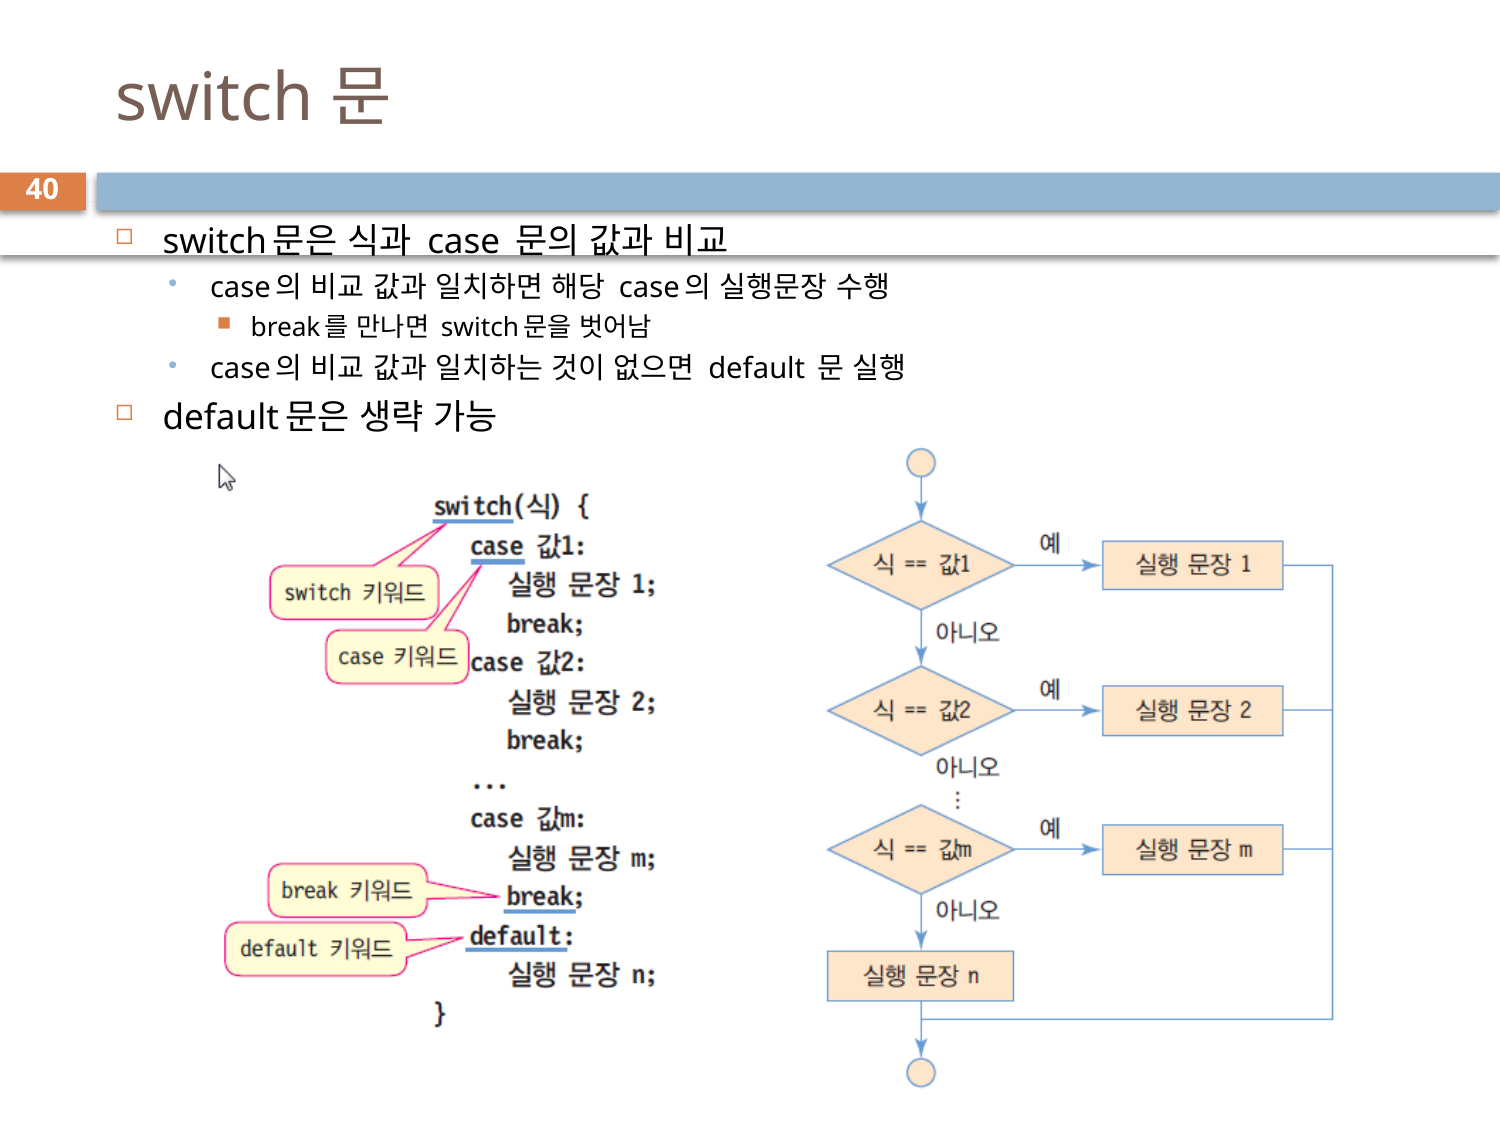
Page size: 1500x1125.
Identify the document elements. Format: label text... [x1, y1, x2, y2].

picture [206, 440, 1359, 1095]
list switch문은 식과 case 문의 값과 비교 case의 비교 값과 일치하면 해당 case의 실행문장 수행 break를 만나면 switch문을 벗어남 case의 비교 값과 일치하는 것이 없으면 default 문 실행 default문은 생략 가능 [100, 210, 1438, 446]
title switch문 [100, 37, 1438, 149]
slide_number 40 [0, 170, 87, 211]
